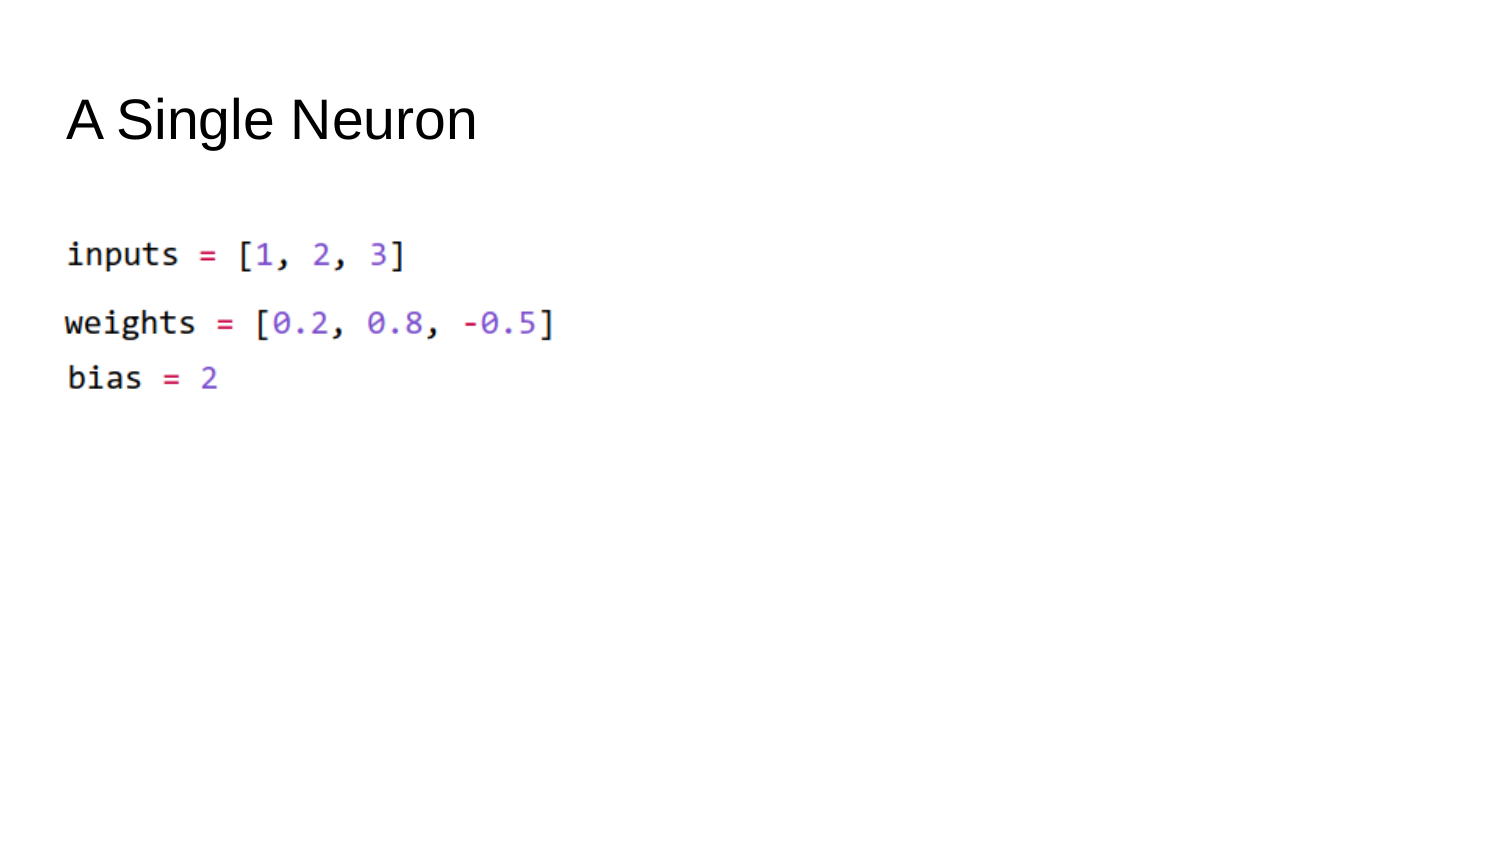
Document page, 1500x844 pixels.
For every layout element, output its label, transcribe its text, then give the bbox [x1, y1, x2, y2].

title A Single Neuron [51, 72, 1449, 167]
picture [50, 226, 578, 437]
